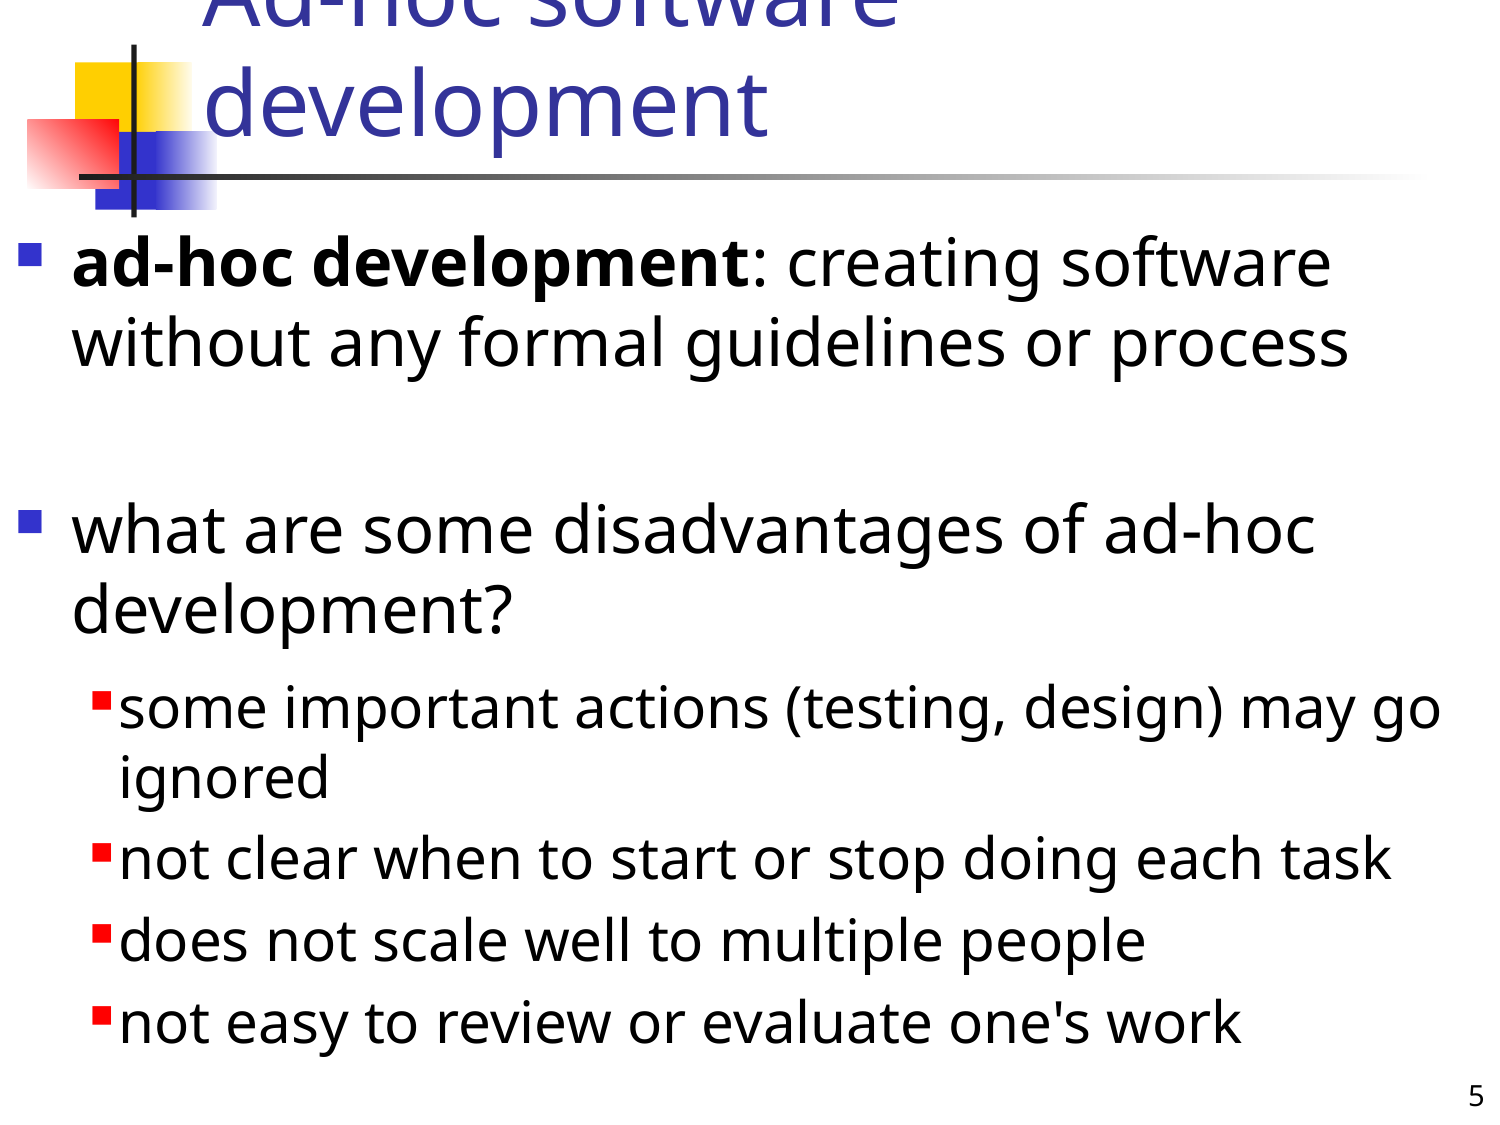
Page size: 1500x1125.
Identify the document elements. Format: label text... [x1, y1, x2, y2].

title Ad-hoc software development [187, 24, 1468, 163]
text_box some important actions (testing, design) may go ignored not clear when to start or stop doing each task does not scale well to multiple people not easy to review or evaluate one's work [0, 662, 1500, 1125]
list ad-hoc development: creating software without any formal guidelines or process what are some disadvantages of ad-hoc development? [0, 212, 1500, 662]
